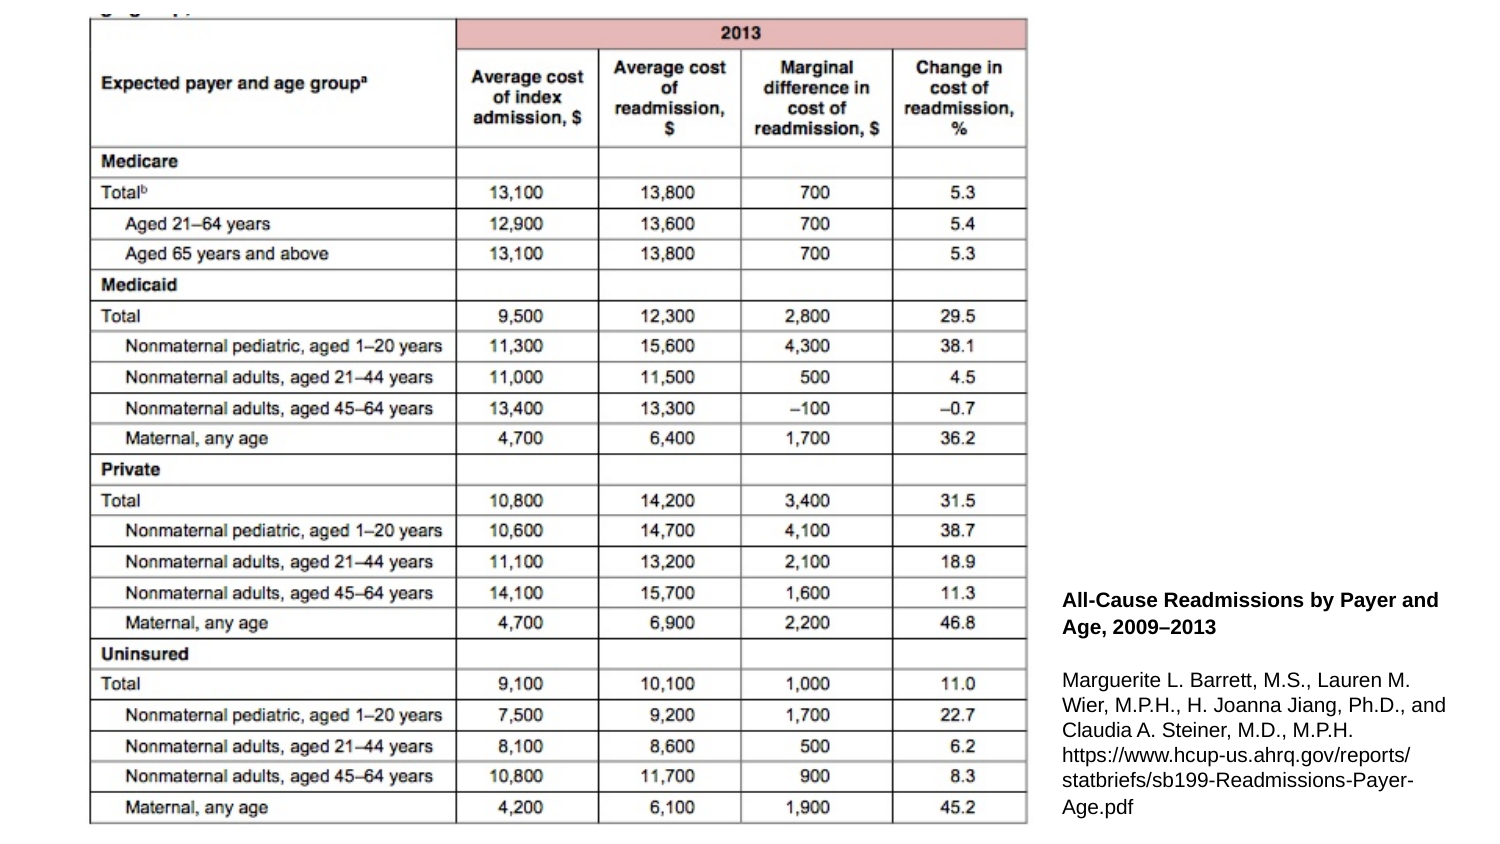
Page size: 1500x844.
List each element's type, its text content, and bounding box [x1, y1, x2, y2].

picture [85, 14, 1033, 830]
text_box All-Cause Readmissions by Payer and Age, 2009–2013 Marguerite L. Barrett, M.S., Lauren M. Wier, M.P.H., H. Joanna Jiang, Ph.D., and Claudia A. Steiner, M.D., M.P.H. https://www.hcup-us.ahrq.gov/reports/statbriefs/sb199-Readmissions-Payer-Age.pdf [1047, 571, 1474, 794]
